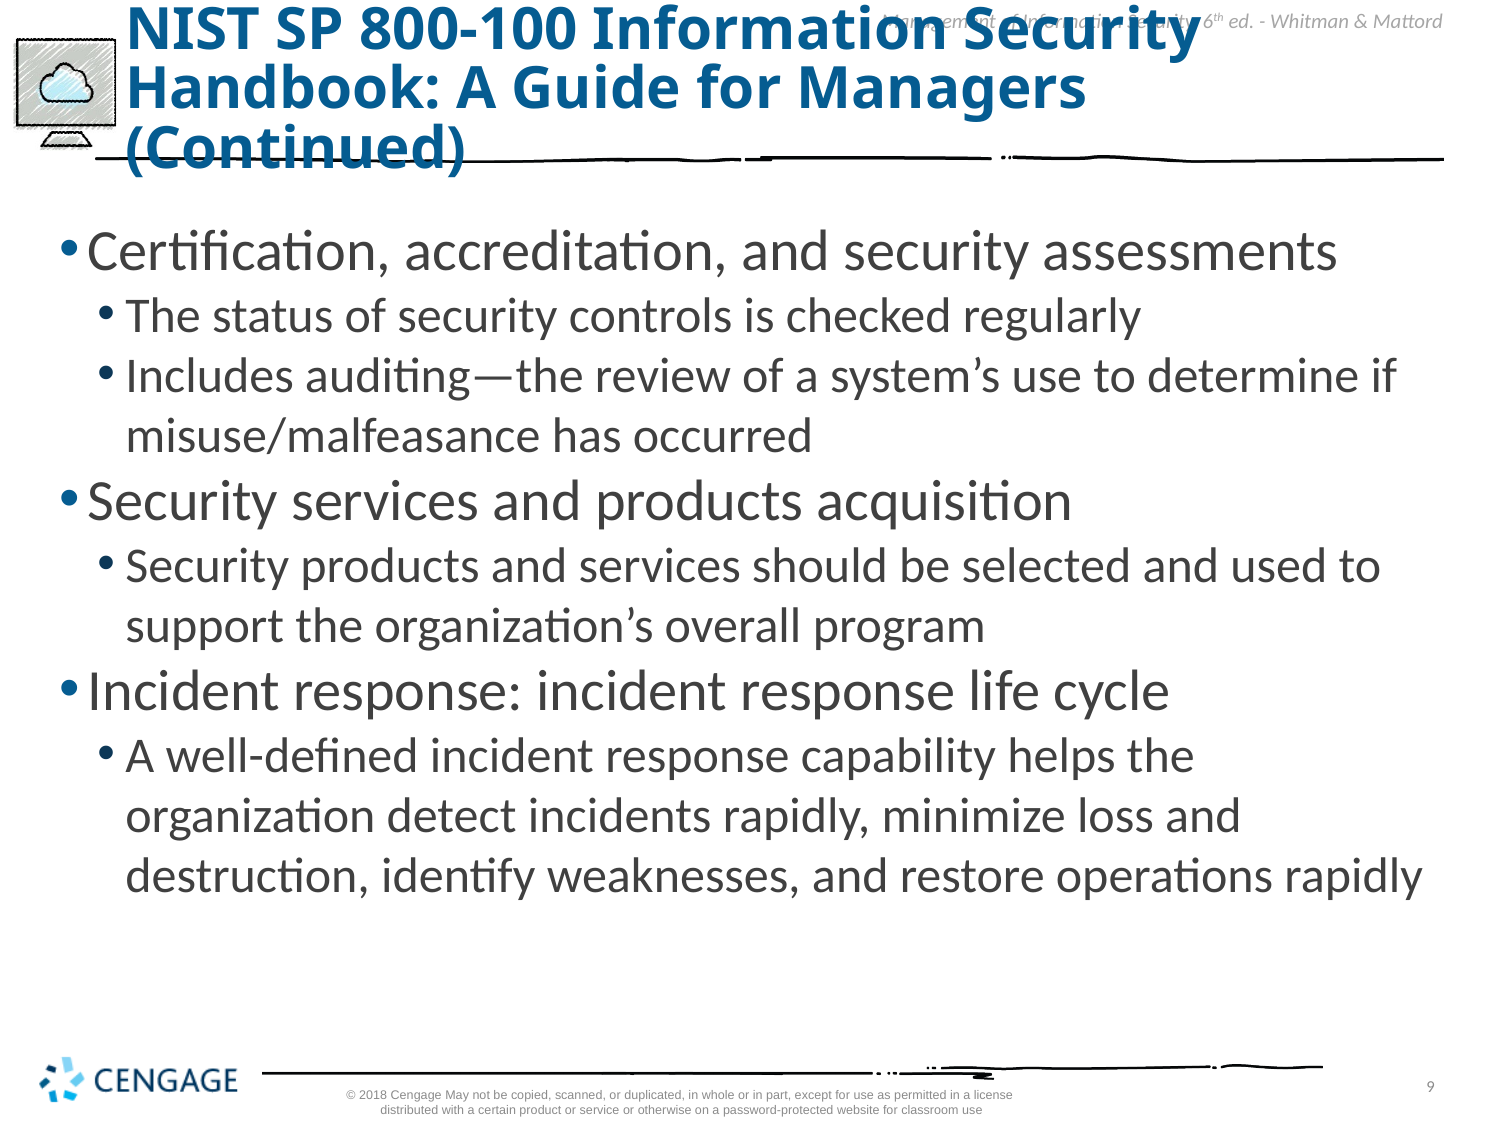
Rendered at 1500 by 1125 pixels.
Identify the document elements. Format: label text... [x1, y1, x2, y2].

list Certification, accreditation, and security assessments The status of security controls is checked regularly Includes auditing—the review of a system’s use to determine if misuse/malfeasance has occurred Security services and products acquisition Security products and services should be selected and used to support the organization’s overall program Incident response: incident response life cycle A well-defined incident response capability helps the organization detect incidents rapidly, minimize loss and destruction, identify weaknesses, and restore operations rapidly [59, 212, 1441, 910]
picture [13, 36, 117, 151]
title NIST SP 800-100 Information Security Handbook: A Guide for Managers (Continued) [125, 30, 1442, 152]
picture [95, 155, 1444, 163]
picture [19, 1043, 250, 1115]
picture [262, 1064, 1323, 1080]
